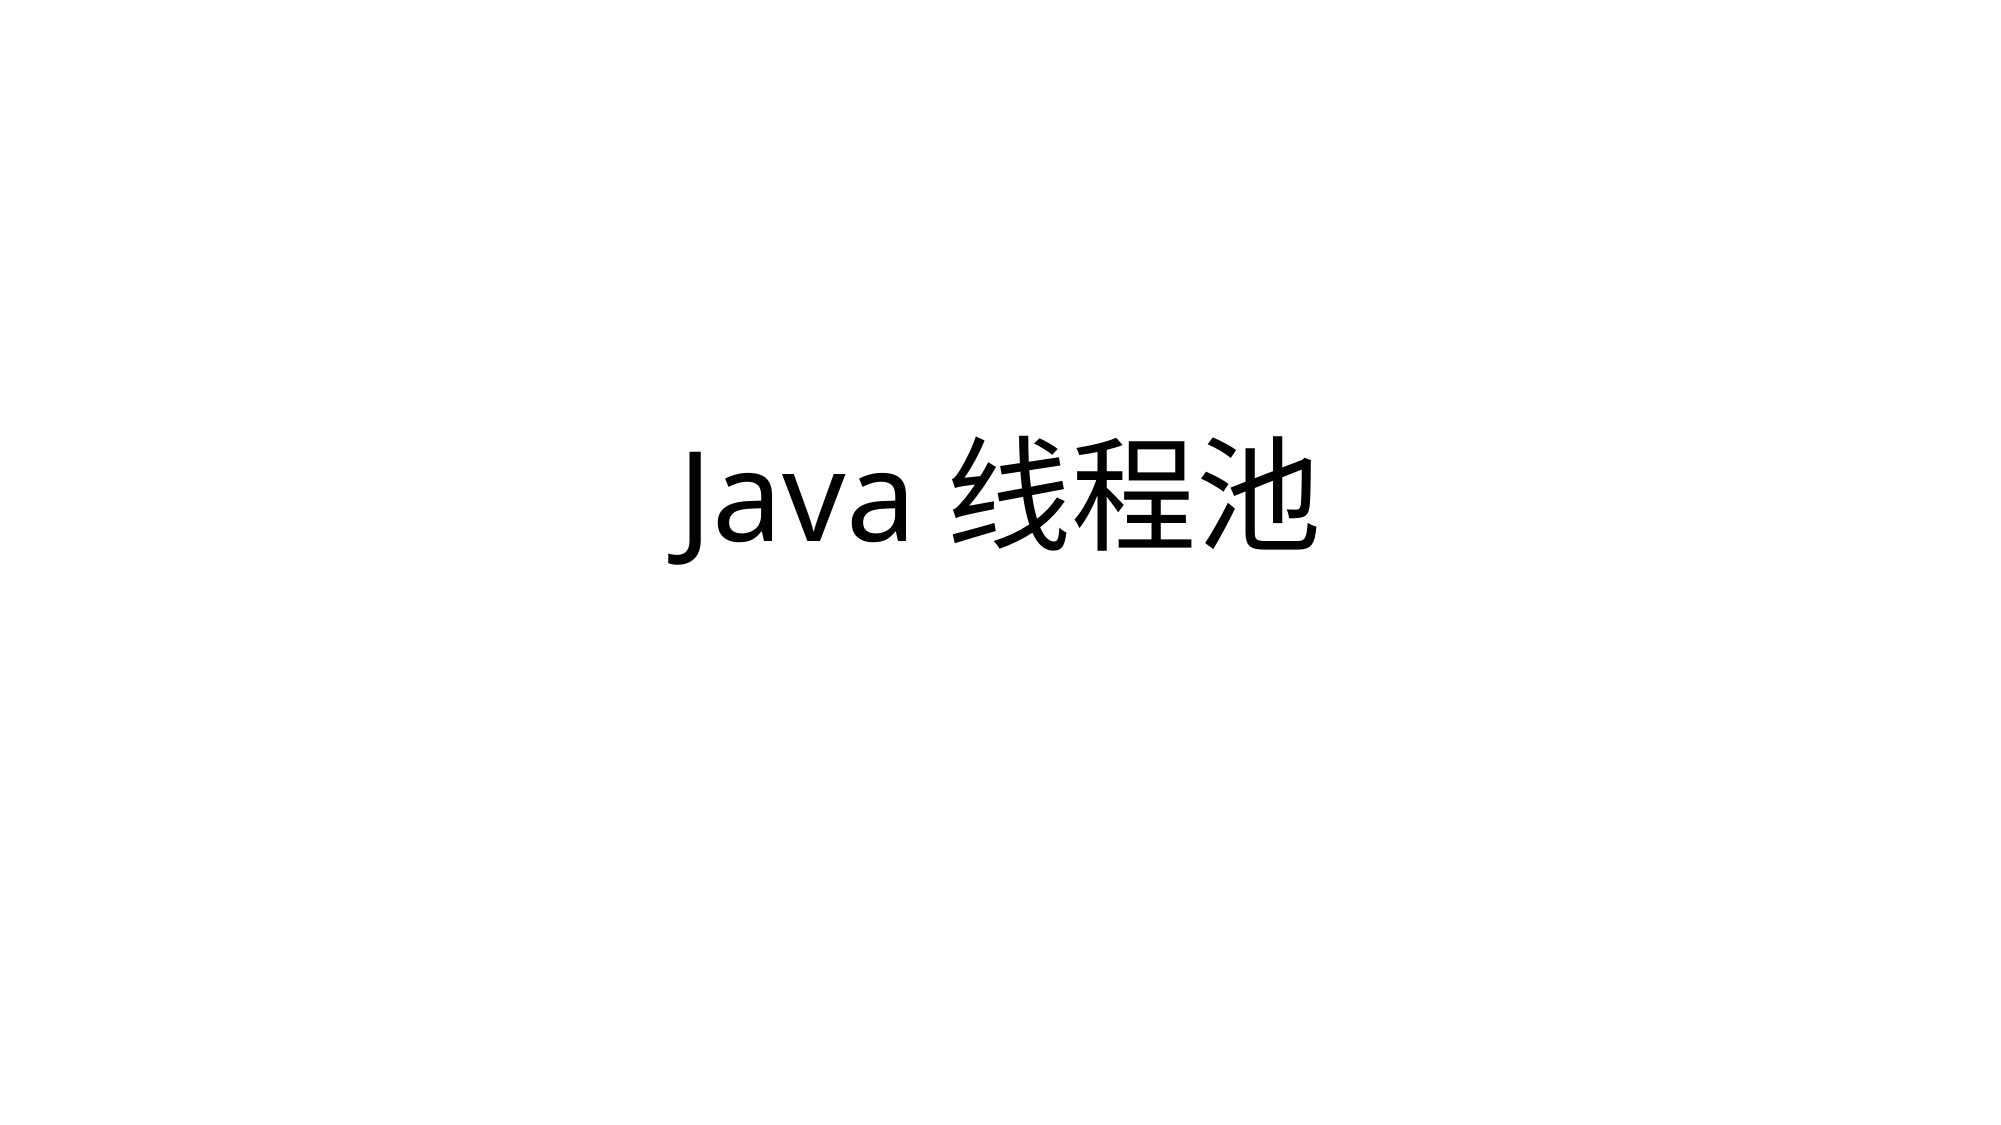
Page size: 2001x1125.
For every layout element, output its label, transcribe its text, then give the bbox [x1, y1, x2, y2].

title Java线程池 [249, 184, 1750, 577]
